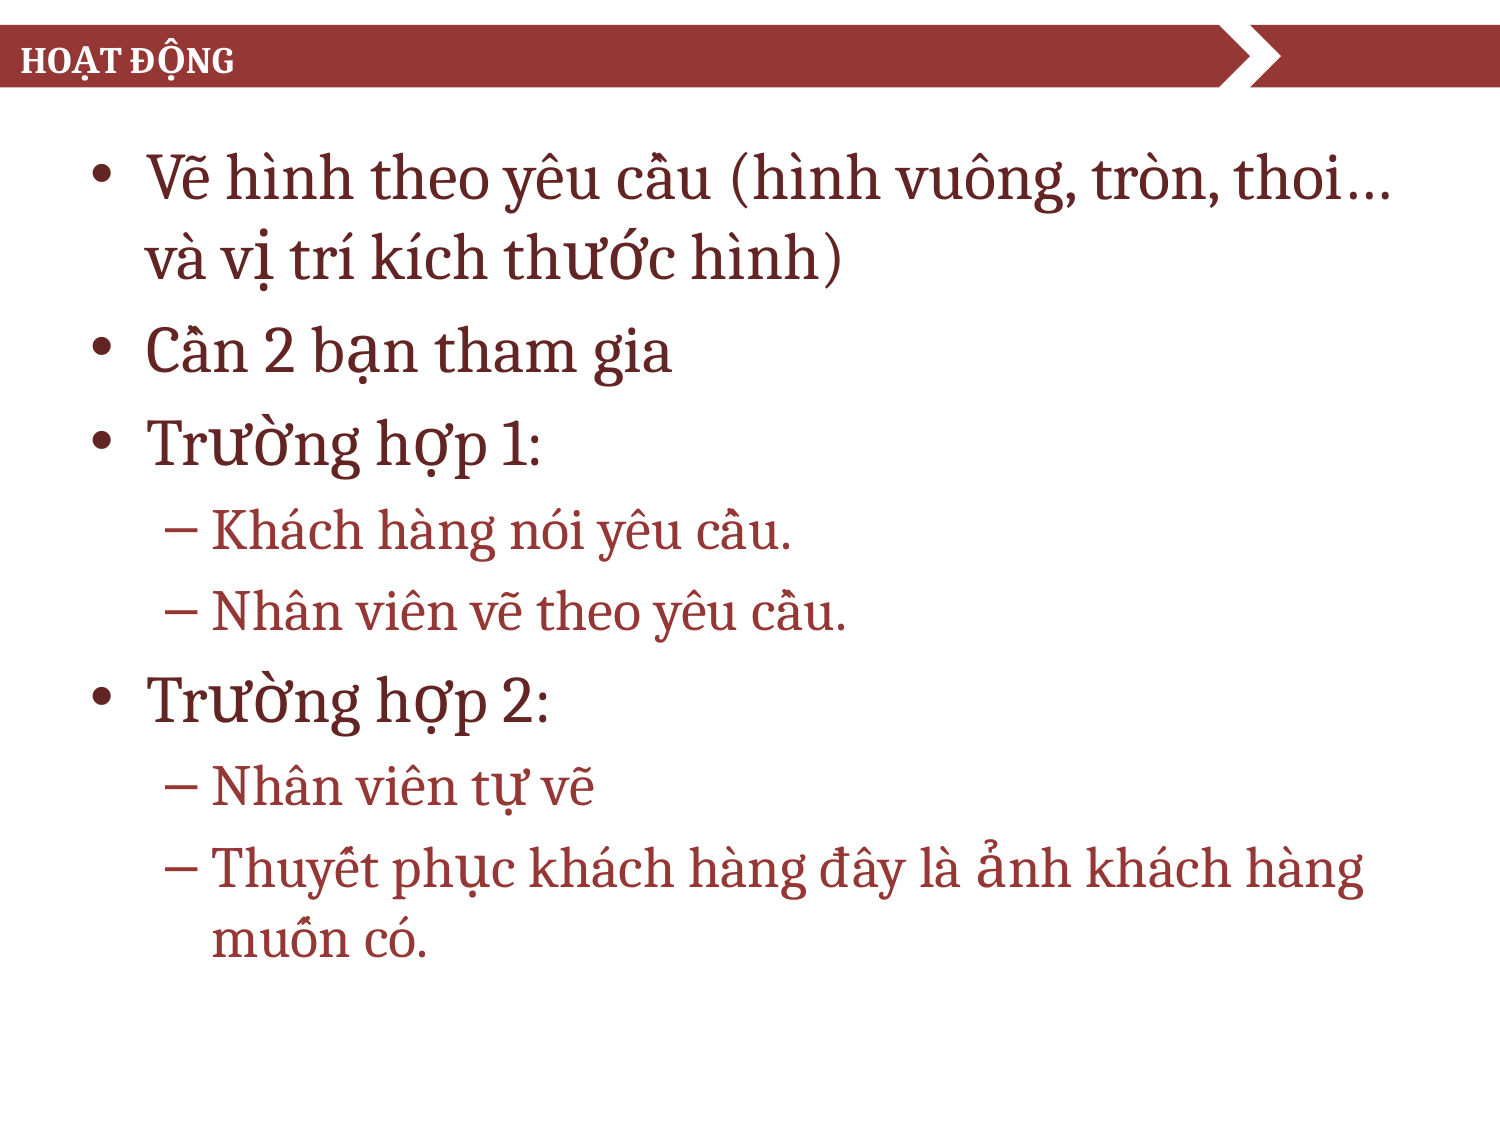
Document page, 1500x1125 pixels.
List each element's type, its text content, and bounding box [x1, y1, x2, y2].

list Vẽ hình theo yêu cầu (hình vuông, tròn, thoi… và vị trí kích thước hình) Cần 2 bạn tham gia Trường hợp 1: Khách hàng nói yêu cầu. Nhân viên vẽ theo yêu cầu. Trường hợp 2: Nhân viên tự vẽ Thuyết phục khách hàng đây là ảnh khách hàng muốn có. [75, 125, 1425, 1088]
title Hoạt động [5, 24, 1072, 93]
